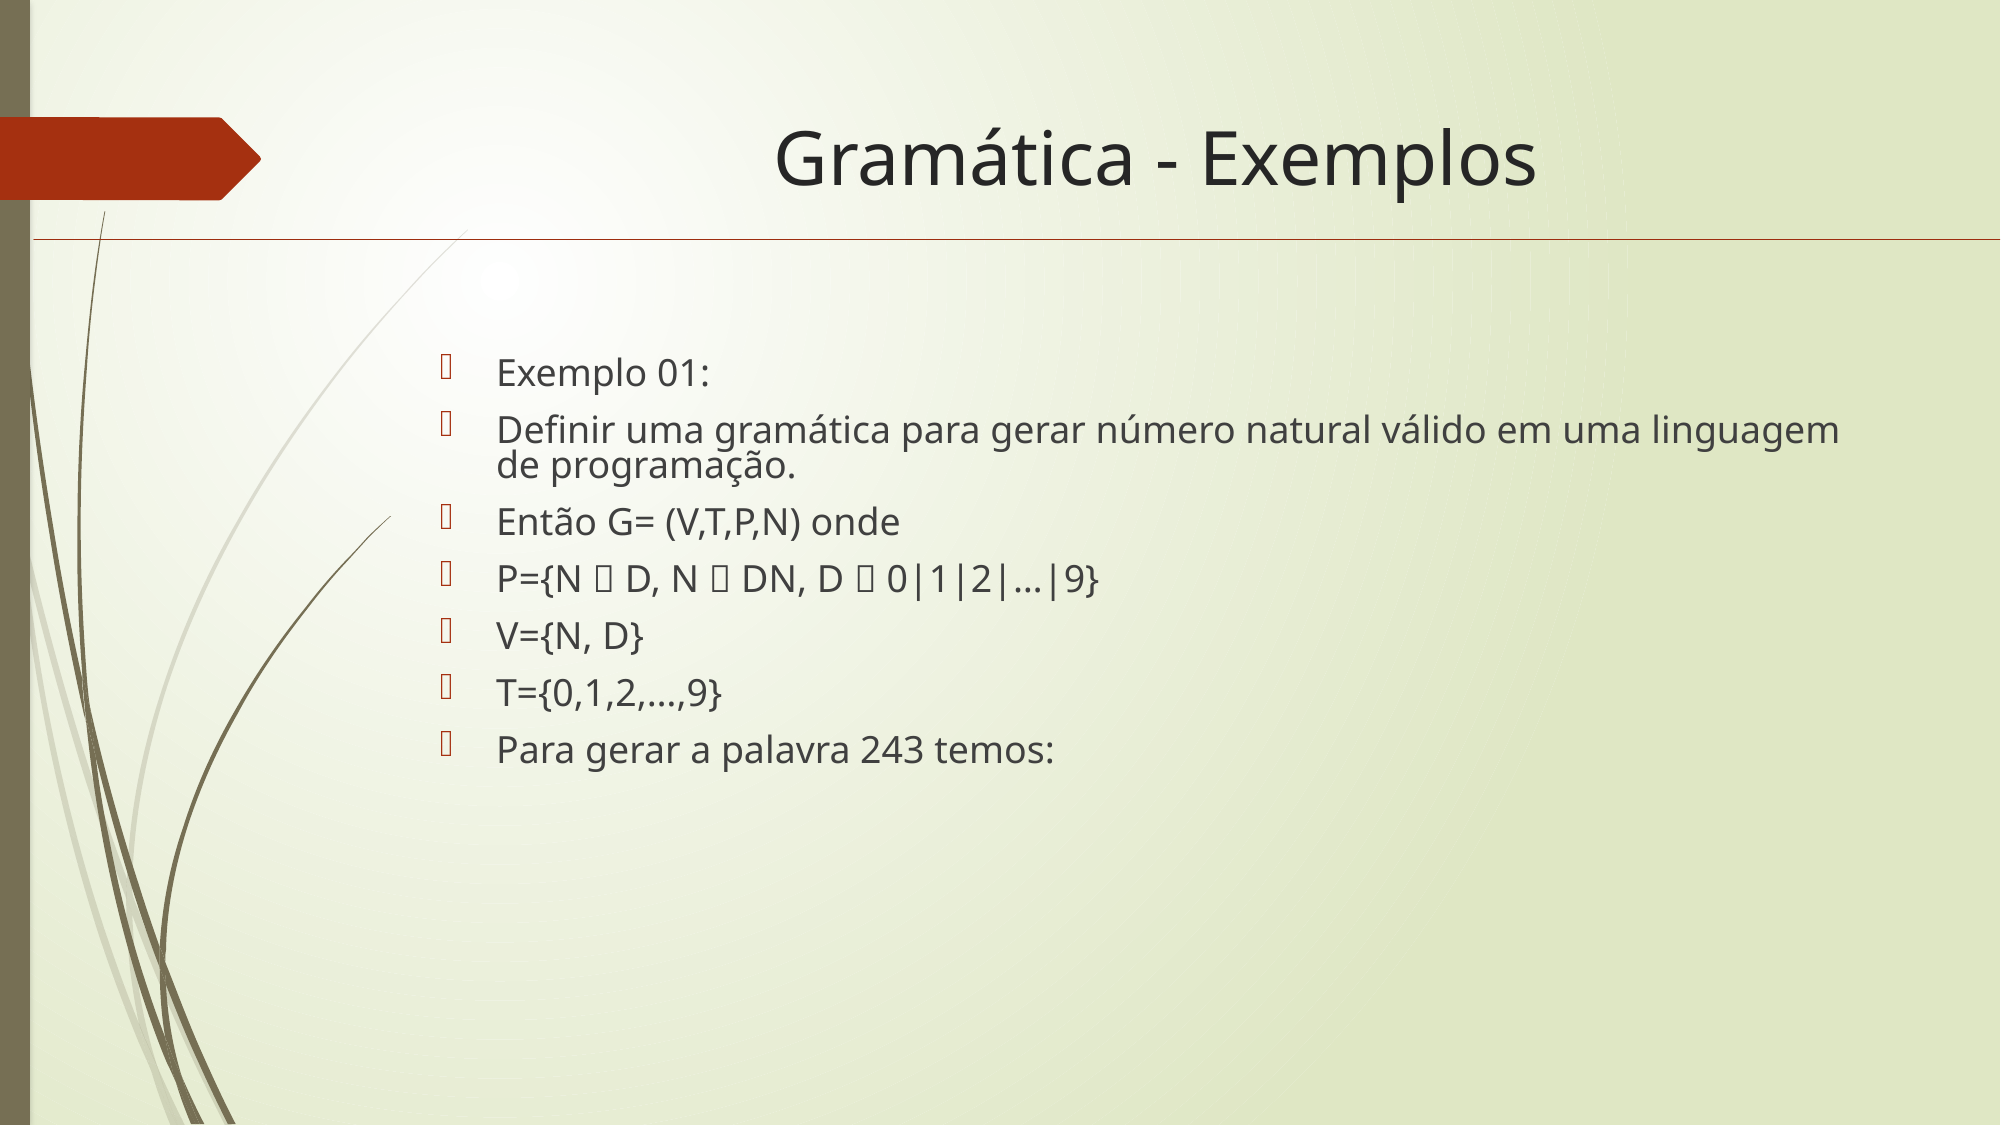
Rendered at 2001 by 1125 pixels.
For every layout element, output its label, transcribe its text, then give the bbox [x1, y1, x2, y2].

list Exemplo 01: Definir uma gramática para gerar número natural válido em uma linguagem de programação. Então G= (V,T,P,N) onde P={N  D, N  DN, D  0|1|2|…|9} V={N, D} T={0,1,2,…,9} Para gerar a palavra 243 temos: [424, 350, 1888, 988]
title Gramática - Exemplos [425, 102, 1888, 230]
